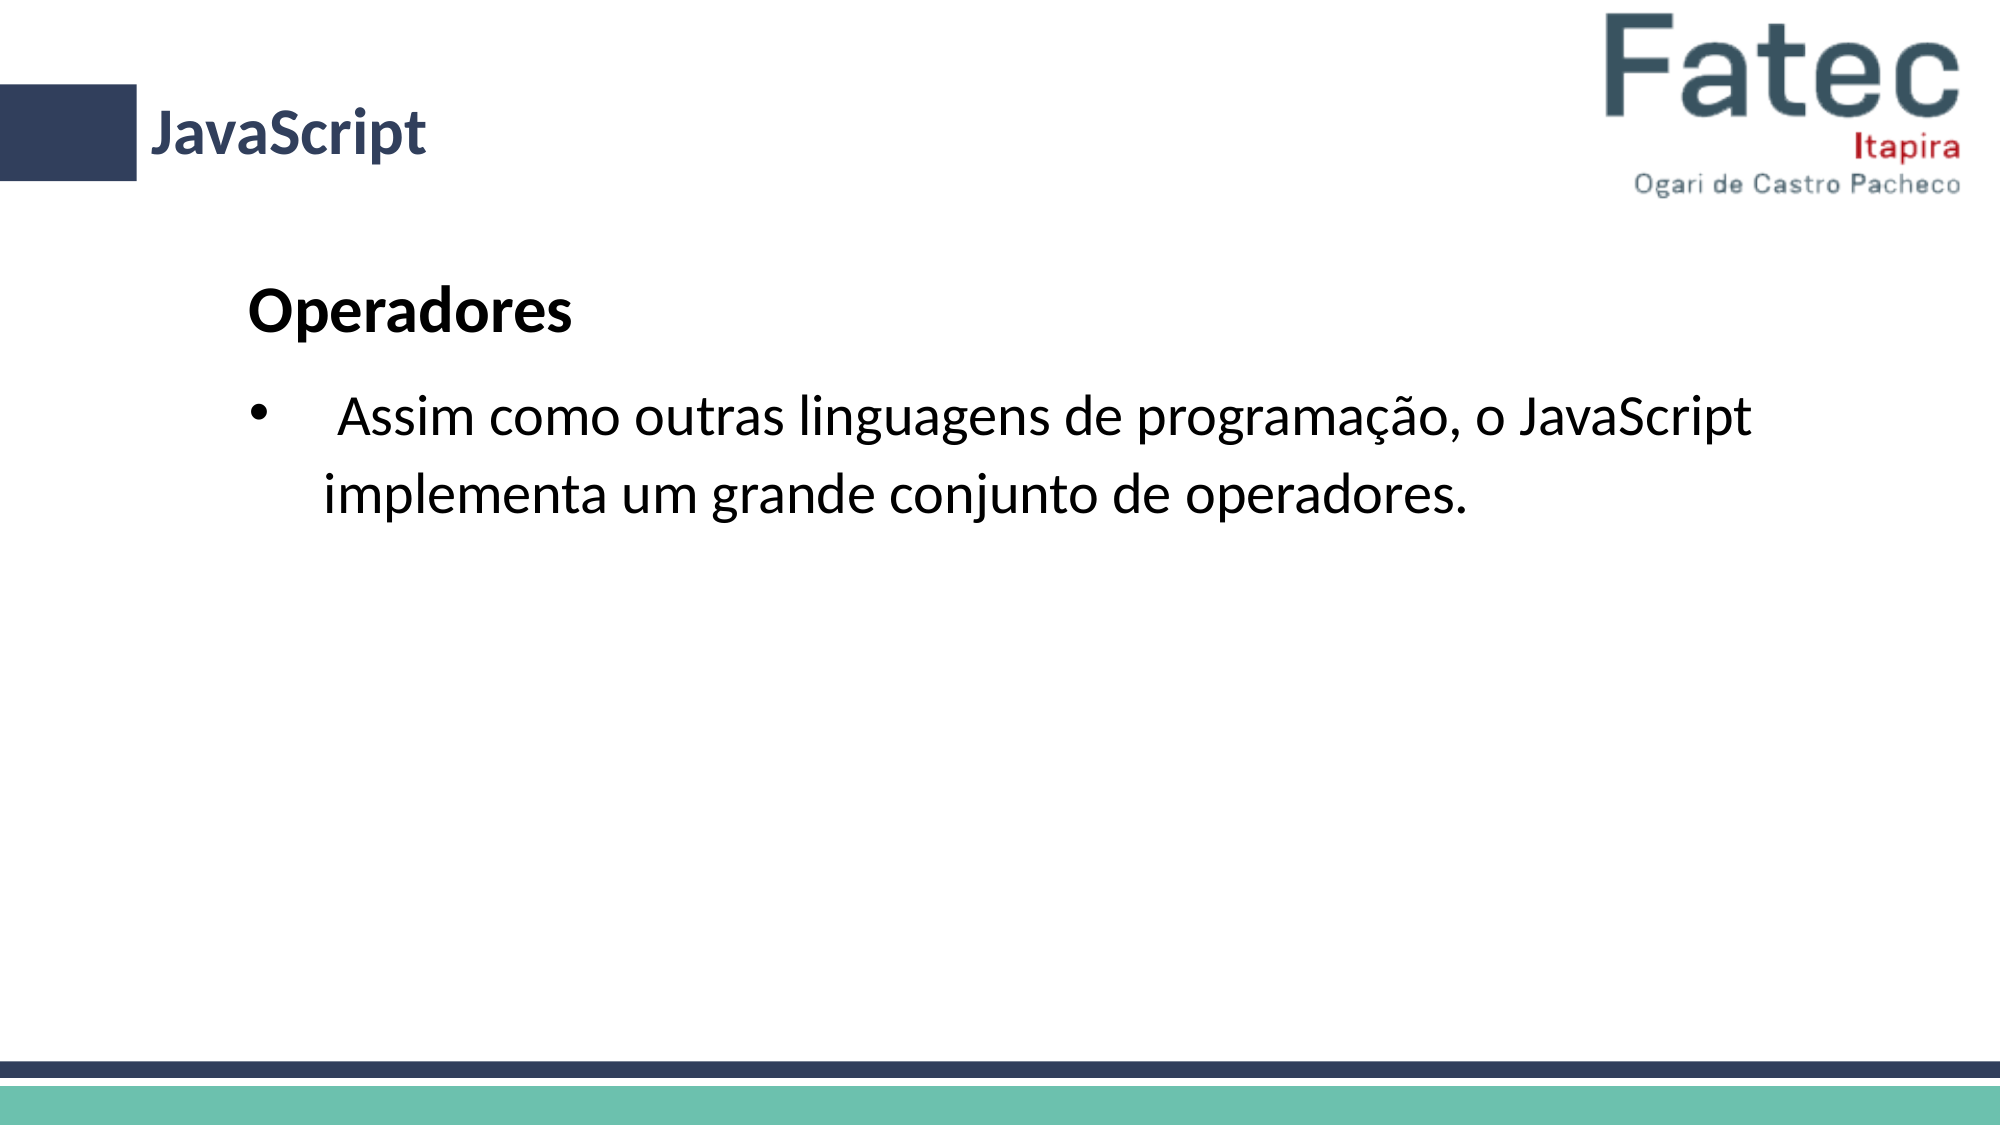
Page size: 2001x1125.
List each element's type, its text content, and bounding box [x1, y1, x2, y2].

picture [1583, 1, 2000, 220]
list Operadores Assim como outras linguagens de programação, o JavaScript implementa um grande conjunto de operadores. [233, 247, 1863, 988]
title JavaScript [136, 53, 1862, 212]
